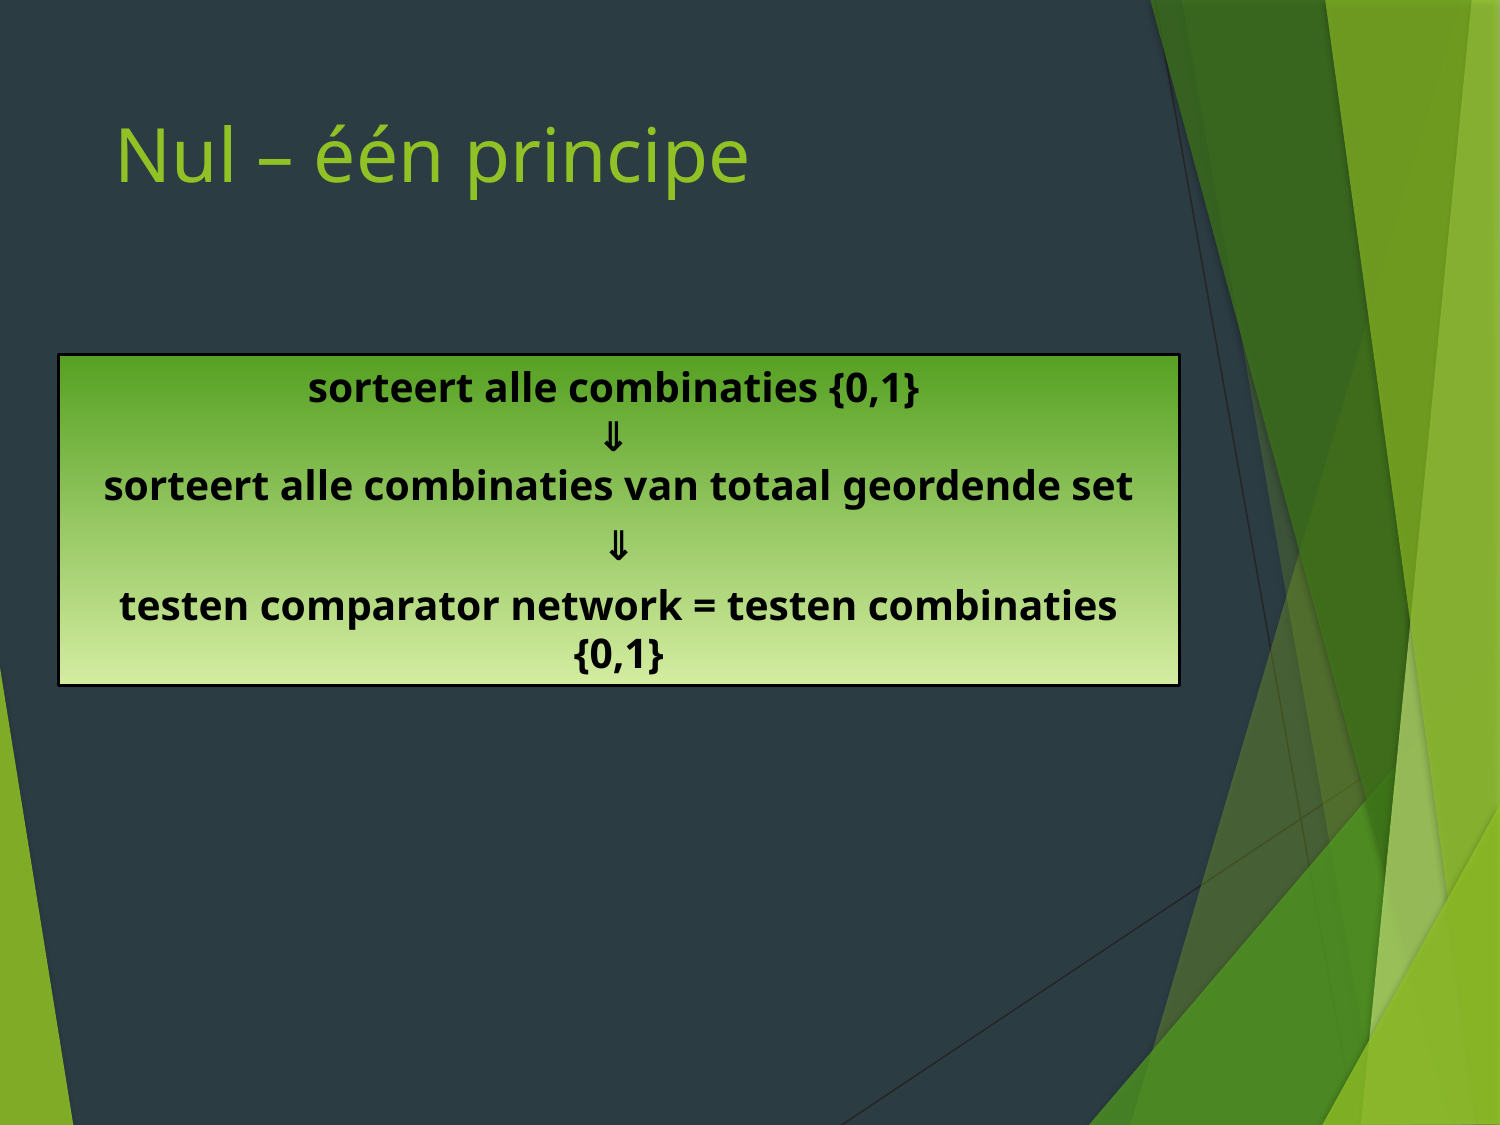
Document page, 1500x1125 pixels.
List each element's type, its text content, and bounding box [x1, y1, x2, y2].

list sorteert alle combinaties {0,1} ⇓ sorteert alle combinaties van totaal geordende set ⇓ testen comparator network = testen combinaties {0,1} [57, 353, 1181, 687]
title Nul – één principe [99, 99, 1142, 317]
